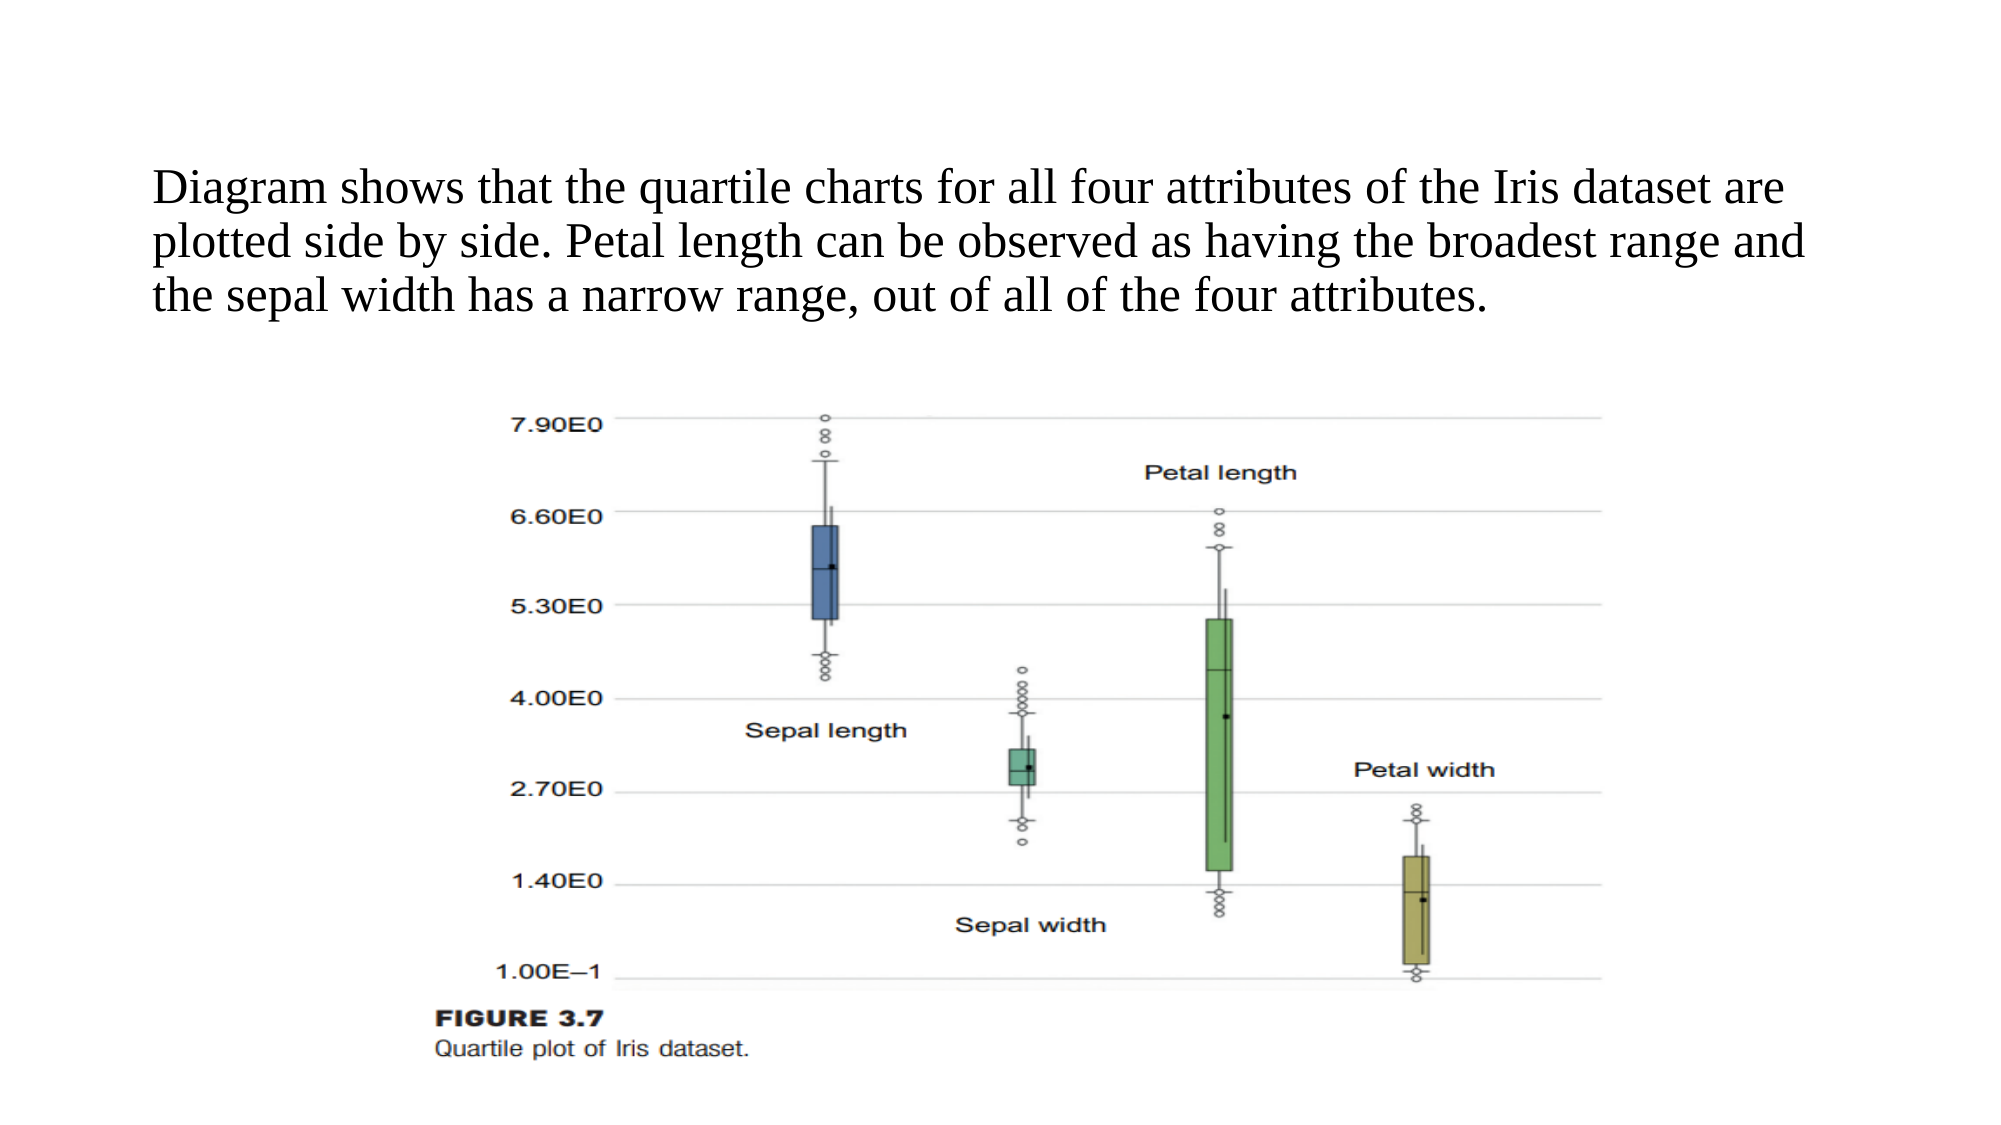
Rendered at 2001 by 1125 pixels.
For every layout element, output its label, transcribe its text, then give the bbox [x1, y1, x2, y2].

list Diagram shows that the quartile charts for all four attributes of the Iris dataset are plotted side by side. Petal length can be observed as having the broadest range and the sepal width has a narrow range, out of all of the four attributes. [137, 152, 1863, 1014]
picture [365, 352, 1634, 1067]
